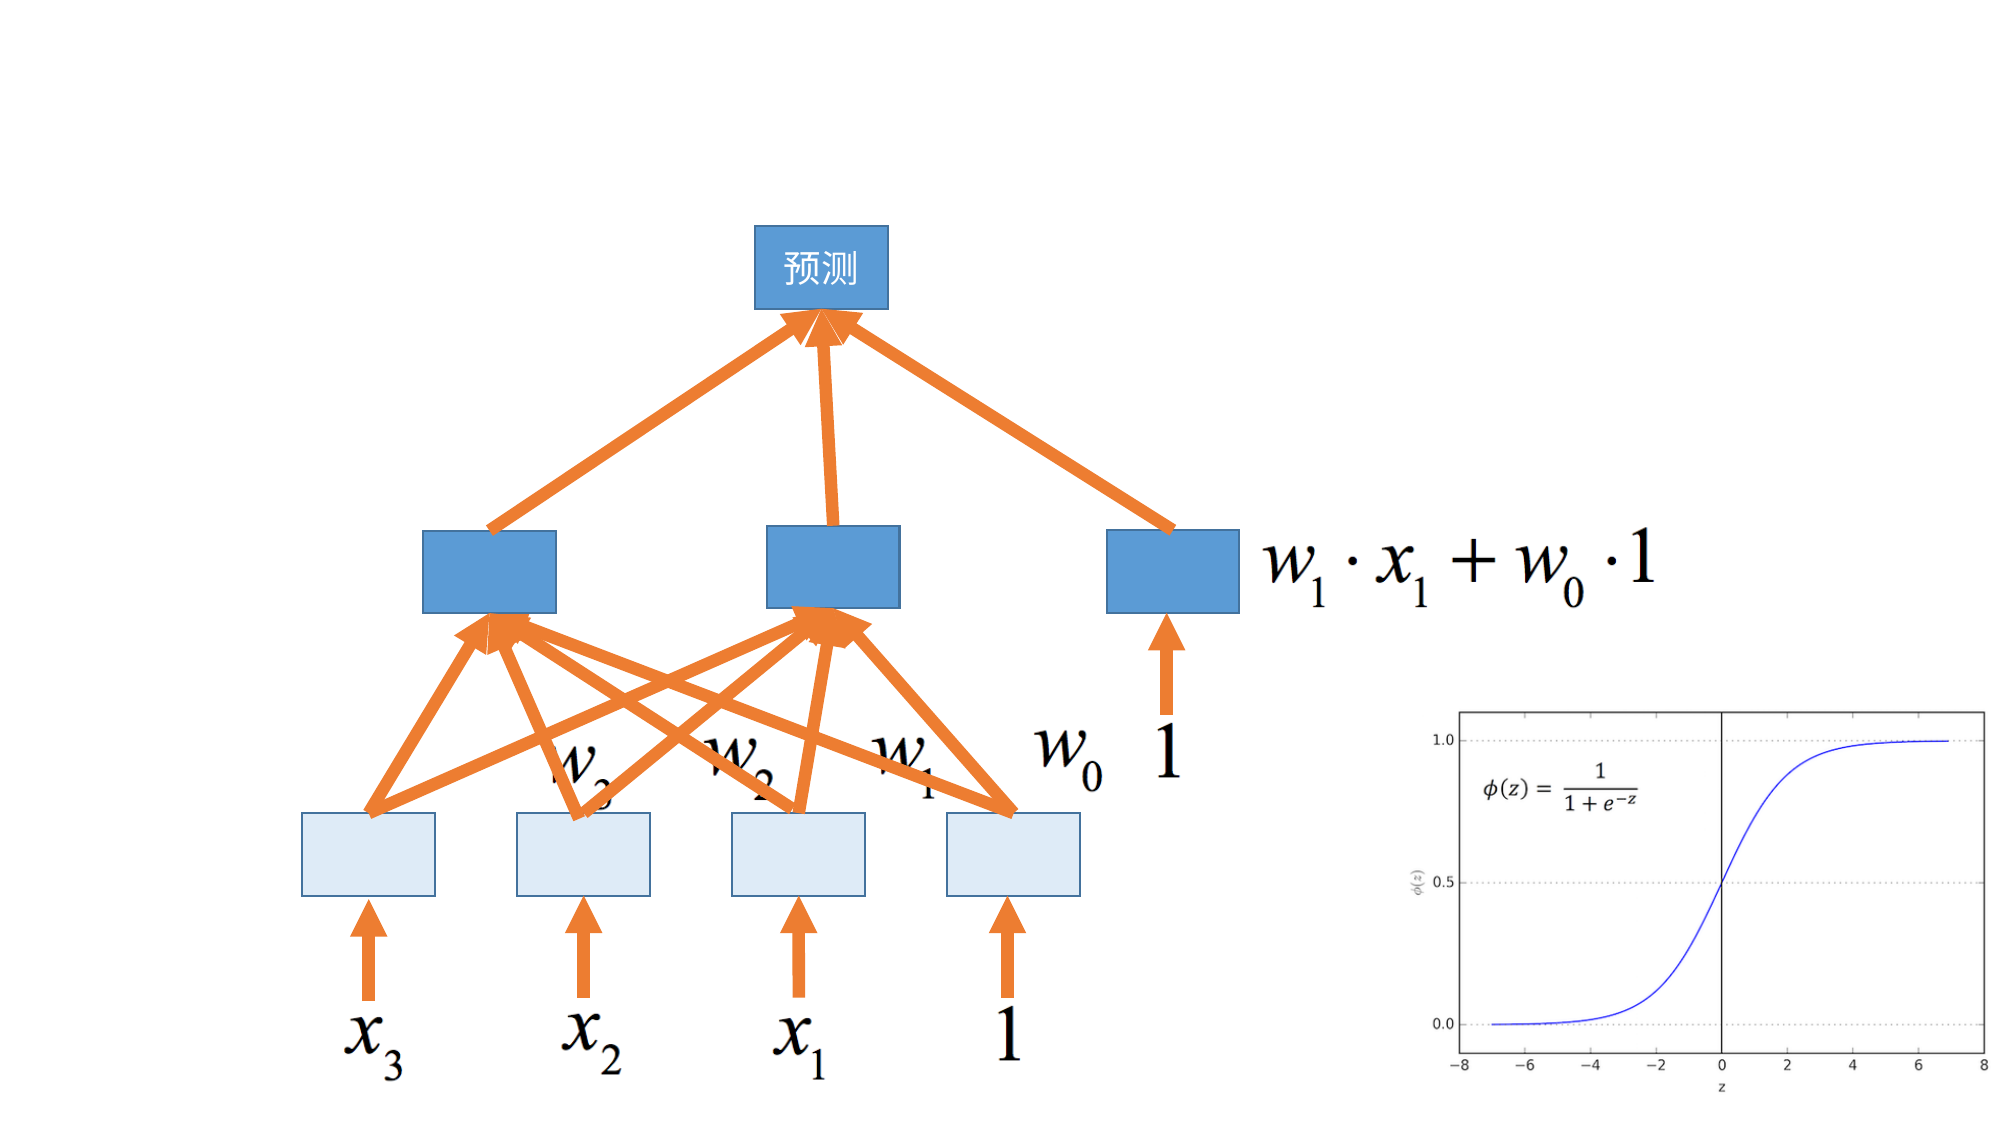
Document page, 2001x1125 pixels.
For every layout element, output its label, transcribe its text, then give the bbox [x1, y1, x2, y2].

picture [1029, 718, 1123, 809]
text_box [368, 608, 834, 613]
picture [985, 987, 1042, 1073]
picture [580, 814, 627, 819]
picture [339, 994, 421, 1091]
text_box [731, 814, 866, 897]
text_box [489, 613, 580, 819]
text_box [301, 812, 436, 897]
picture [755, 997, 843, 1081]
text_box [766, 531, 901, 608]
text_box [422, 530, 557, 608]
picture [1245, 519, 1686, 624]
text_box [368, 613, 490, 814]
picture [550, 995, 647, 1088]
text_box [580, 613, 1014, 814]
text_box [516, 814, 651, 897]
text_box [1106, 529, 1240, 614]
picture [1144, 704, 1202, 790]
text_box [834, 608, 1014, 613]
picture [1390, 697, 2000, 1107]
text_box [580, 613, 793, 809]
text_box [946, 812, 1081, 897]
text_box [489, 308, 821, 531]
text_box 预测 [754, 225, 889, 308]
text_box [821, 308, 1173, 531]
